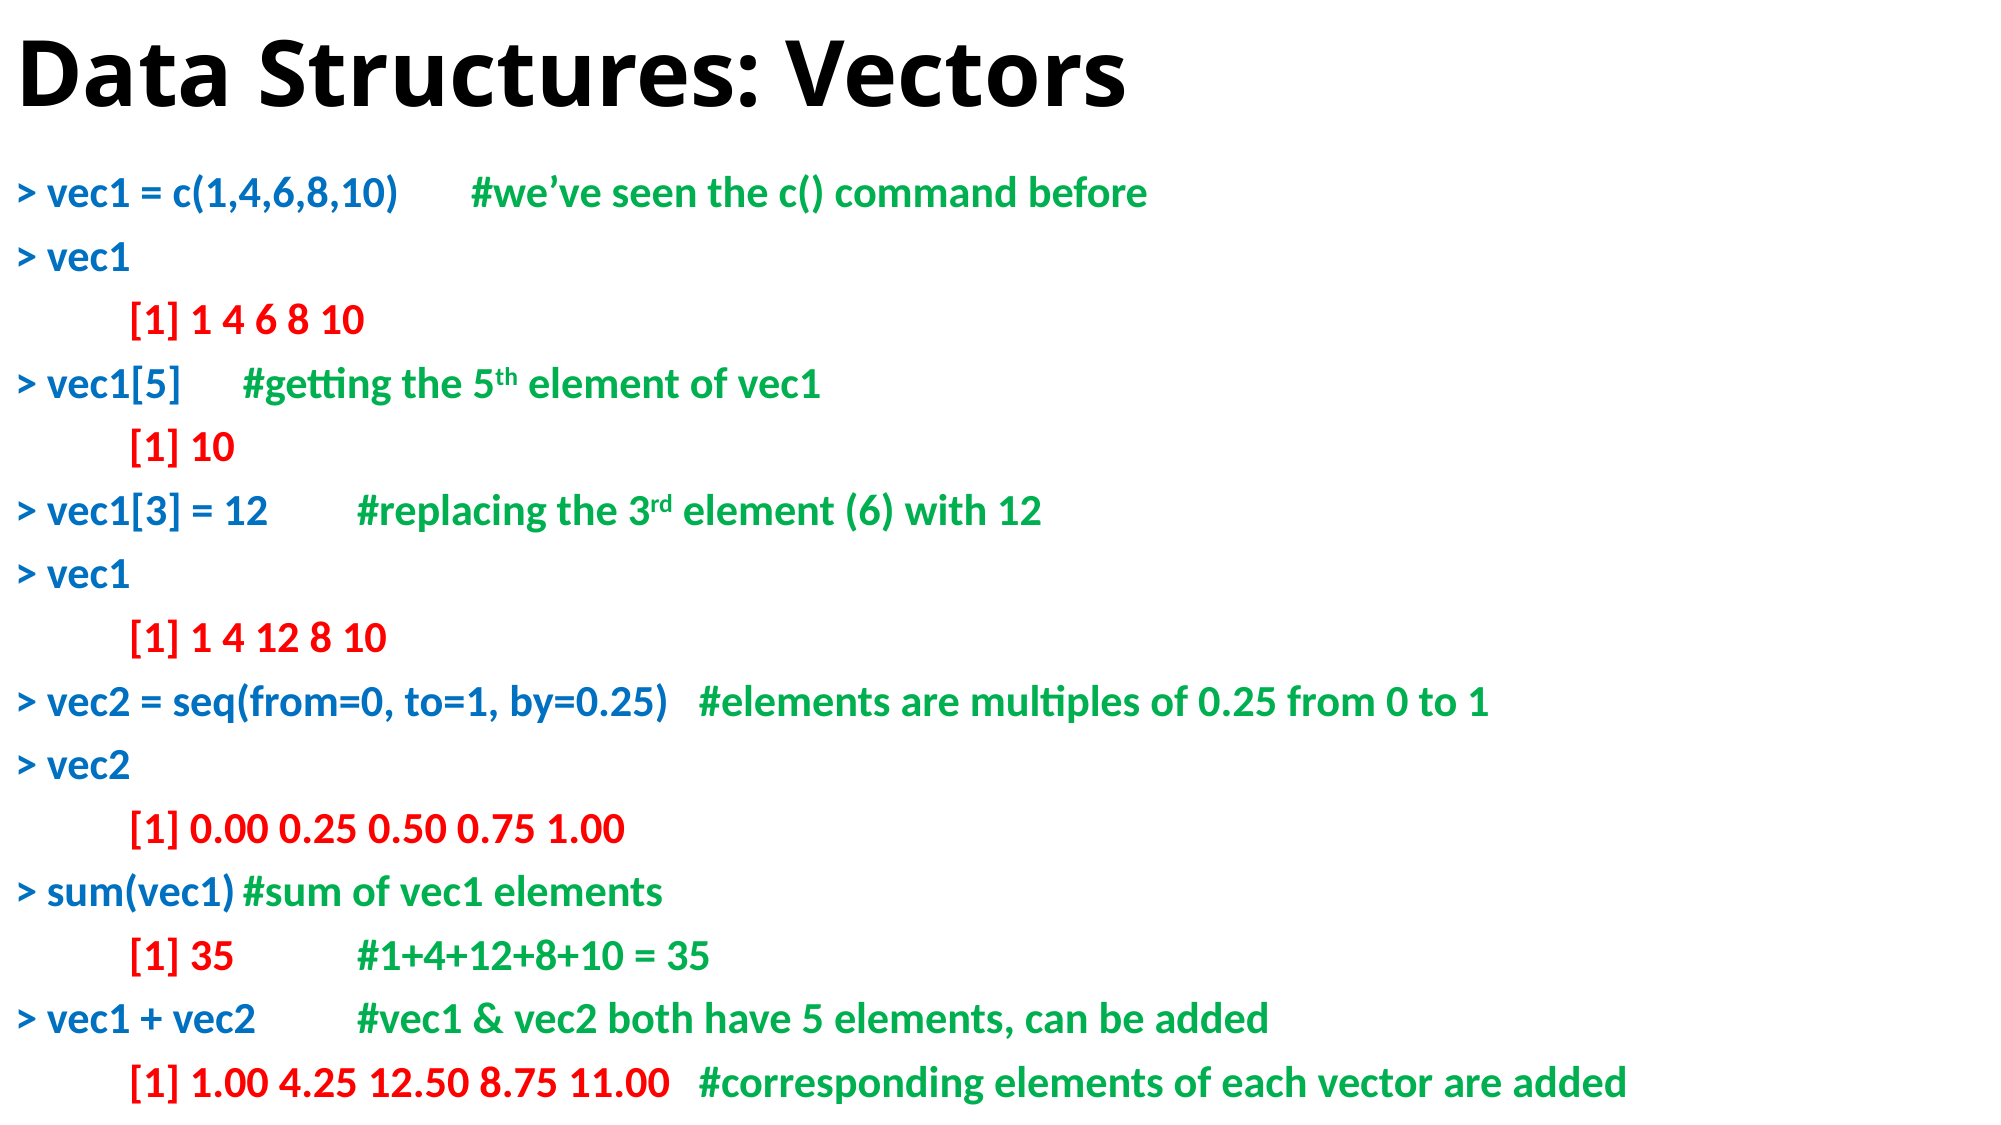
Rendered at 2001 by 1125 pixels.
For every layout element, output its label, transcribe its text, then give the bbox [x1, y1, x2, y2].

list > vec1 = c(1,4,6,8,10) #we’ve seen the c() command before > vec1 [1] 1 4 6 8 10 > vec1[5] #getting the 5th element of vec1 [1] 10 > vec1[3] = 12 #replacing the 3rd element (6) with 12 > vec1 [1] 1 4 12 8 10 > vec2 = seq(from=0, to=1, by=0.25) #elements are multiples of 0.25 from 0 to 1 > vec2 [1] 0.00 0.25 0.50 0.75 1.00 > sum(vec1) #sum of vec1 elements [1] 35 #1+4+12+8+10 = 35 > vec1 + vec2 #vec1 & vec2 both have 5 elements, can be added [1] 1.00 4.25 12.50 8.75 11.00 #corresponding elements of each vector are added [0, 161, 2000, 1125]
title Data Structures: Vectors [0, 0, 2000, 155]
